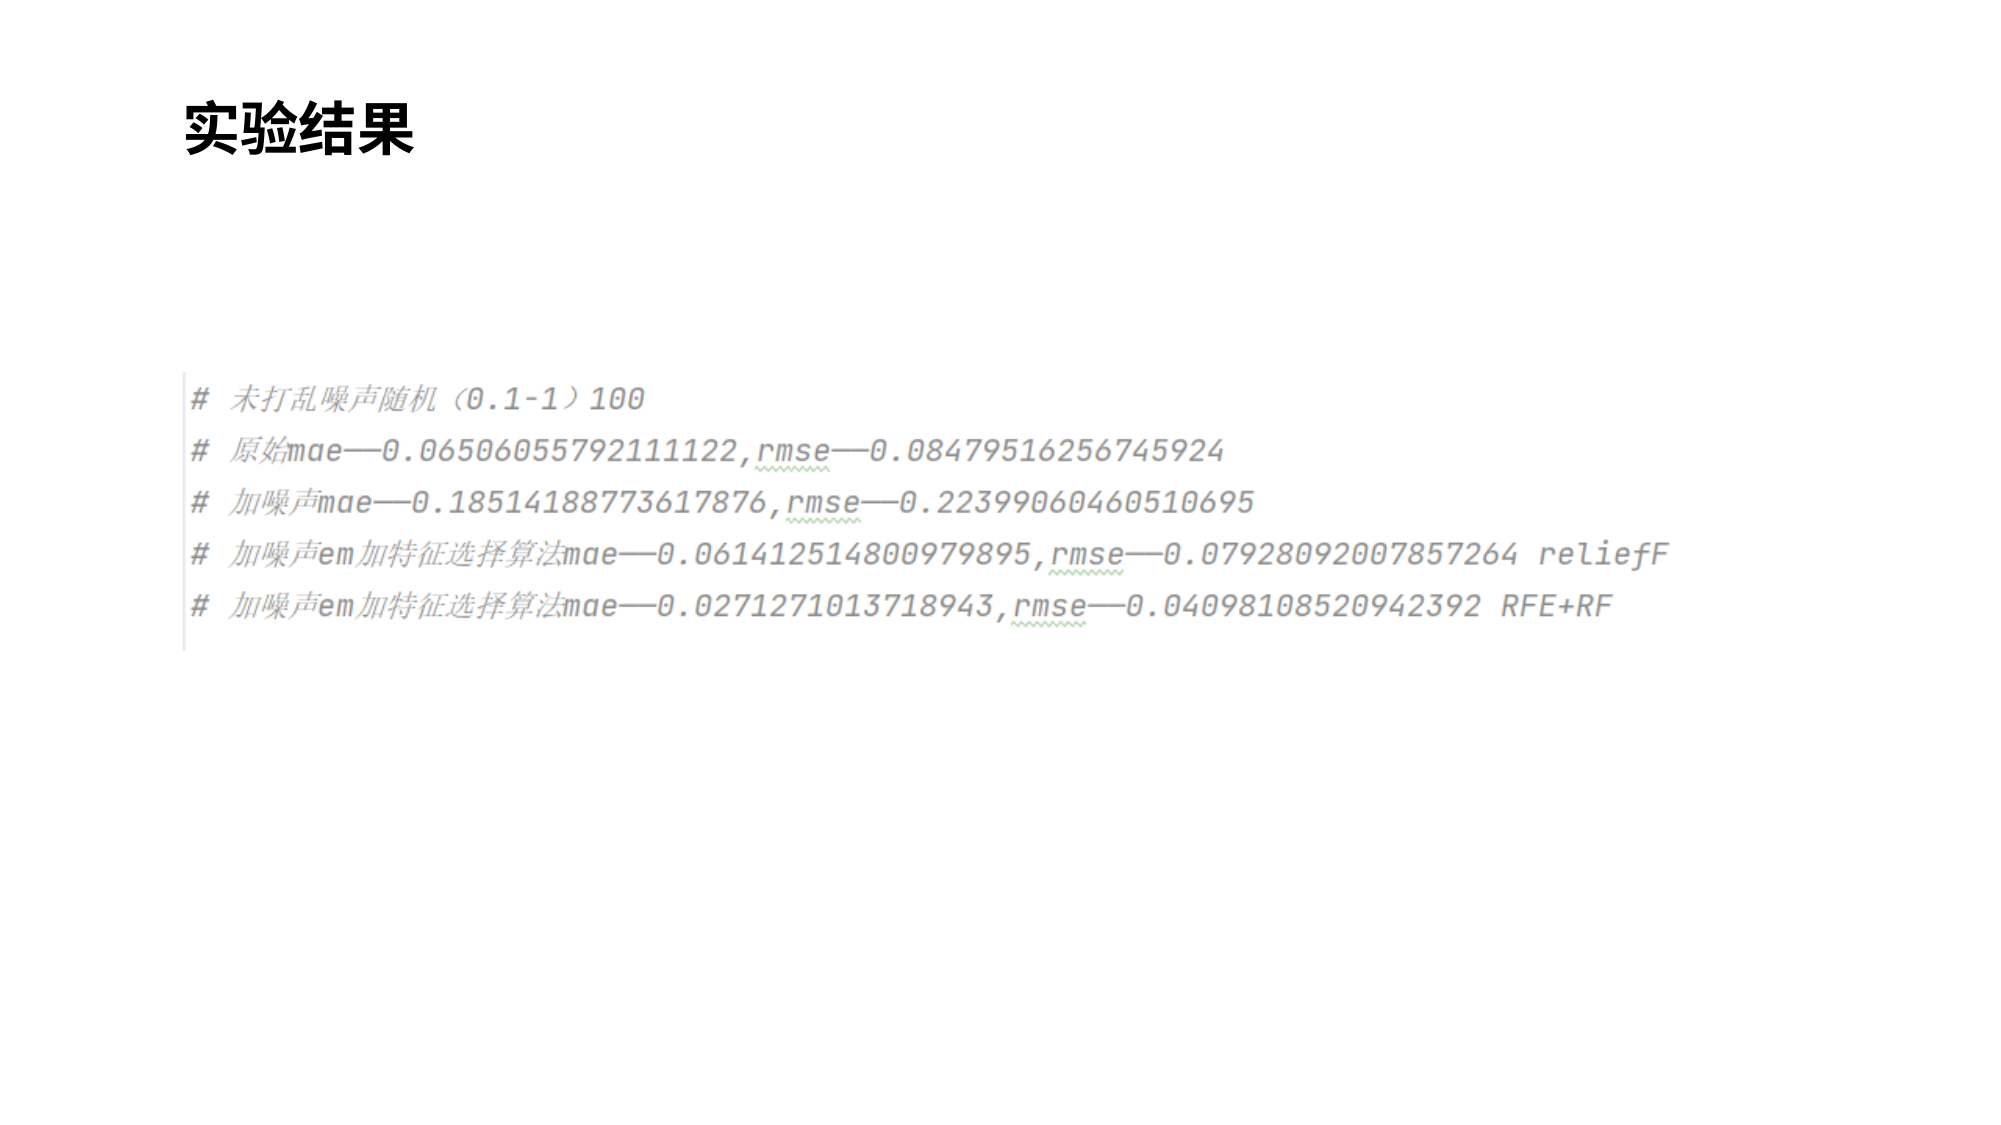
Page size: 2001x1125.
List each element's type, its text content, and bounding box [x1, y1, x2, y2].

text_box 实验结果 [167, 50, 1775, 343]
picture [175, 372, 1807, 651]
